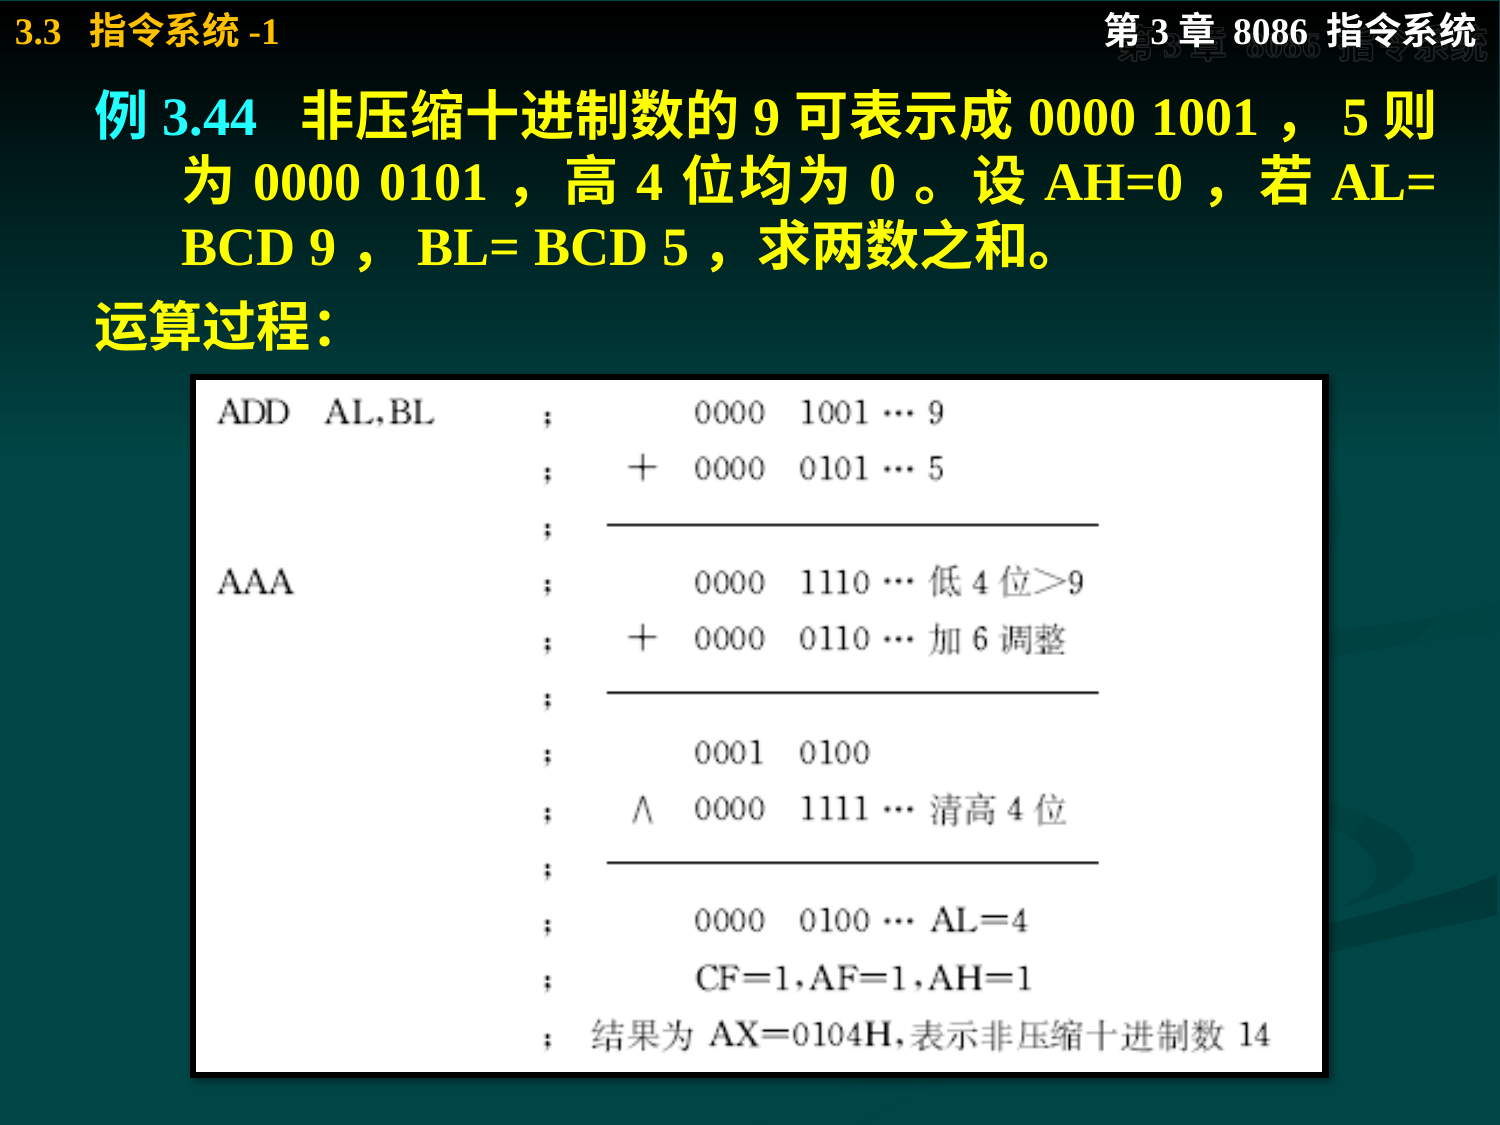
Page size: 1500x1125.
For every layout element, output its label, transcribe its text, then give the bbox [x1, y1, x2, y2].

list 例3.44 非压缩十进制数的9可表示成0000 1001，5则为0000 0101，高4位均为0。设AH=0，若AL= BCD 9，BL= BCD 5，求两数之和。 运算过程： [78, 73, 1453, 370]
picture [195, 379, 1323, 1072]
